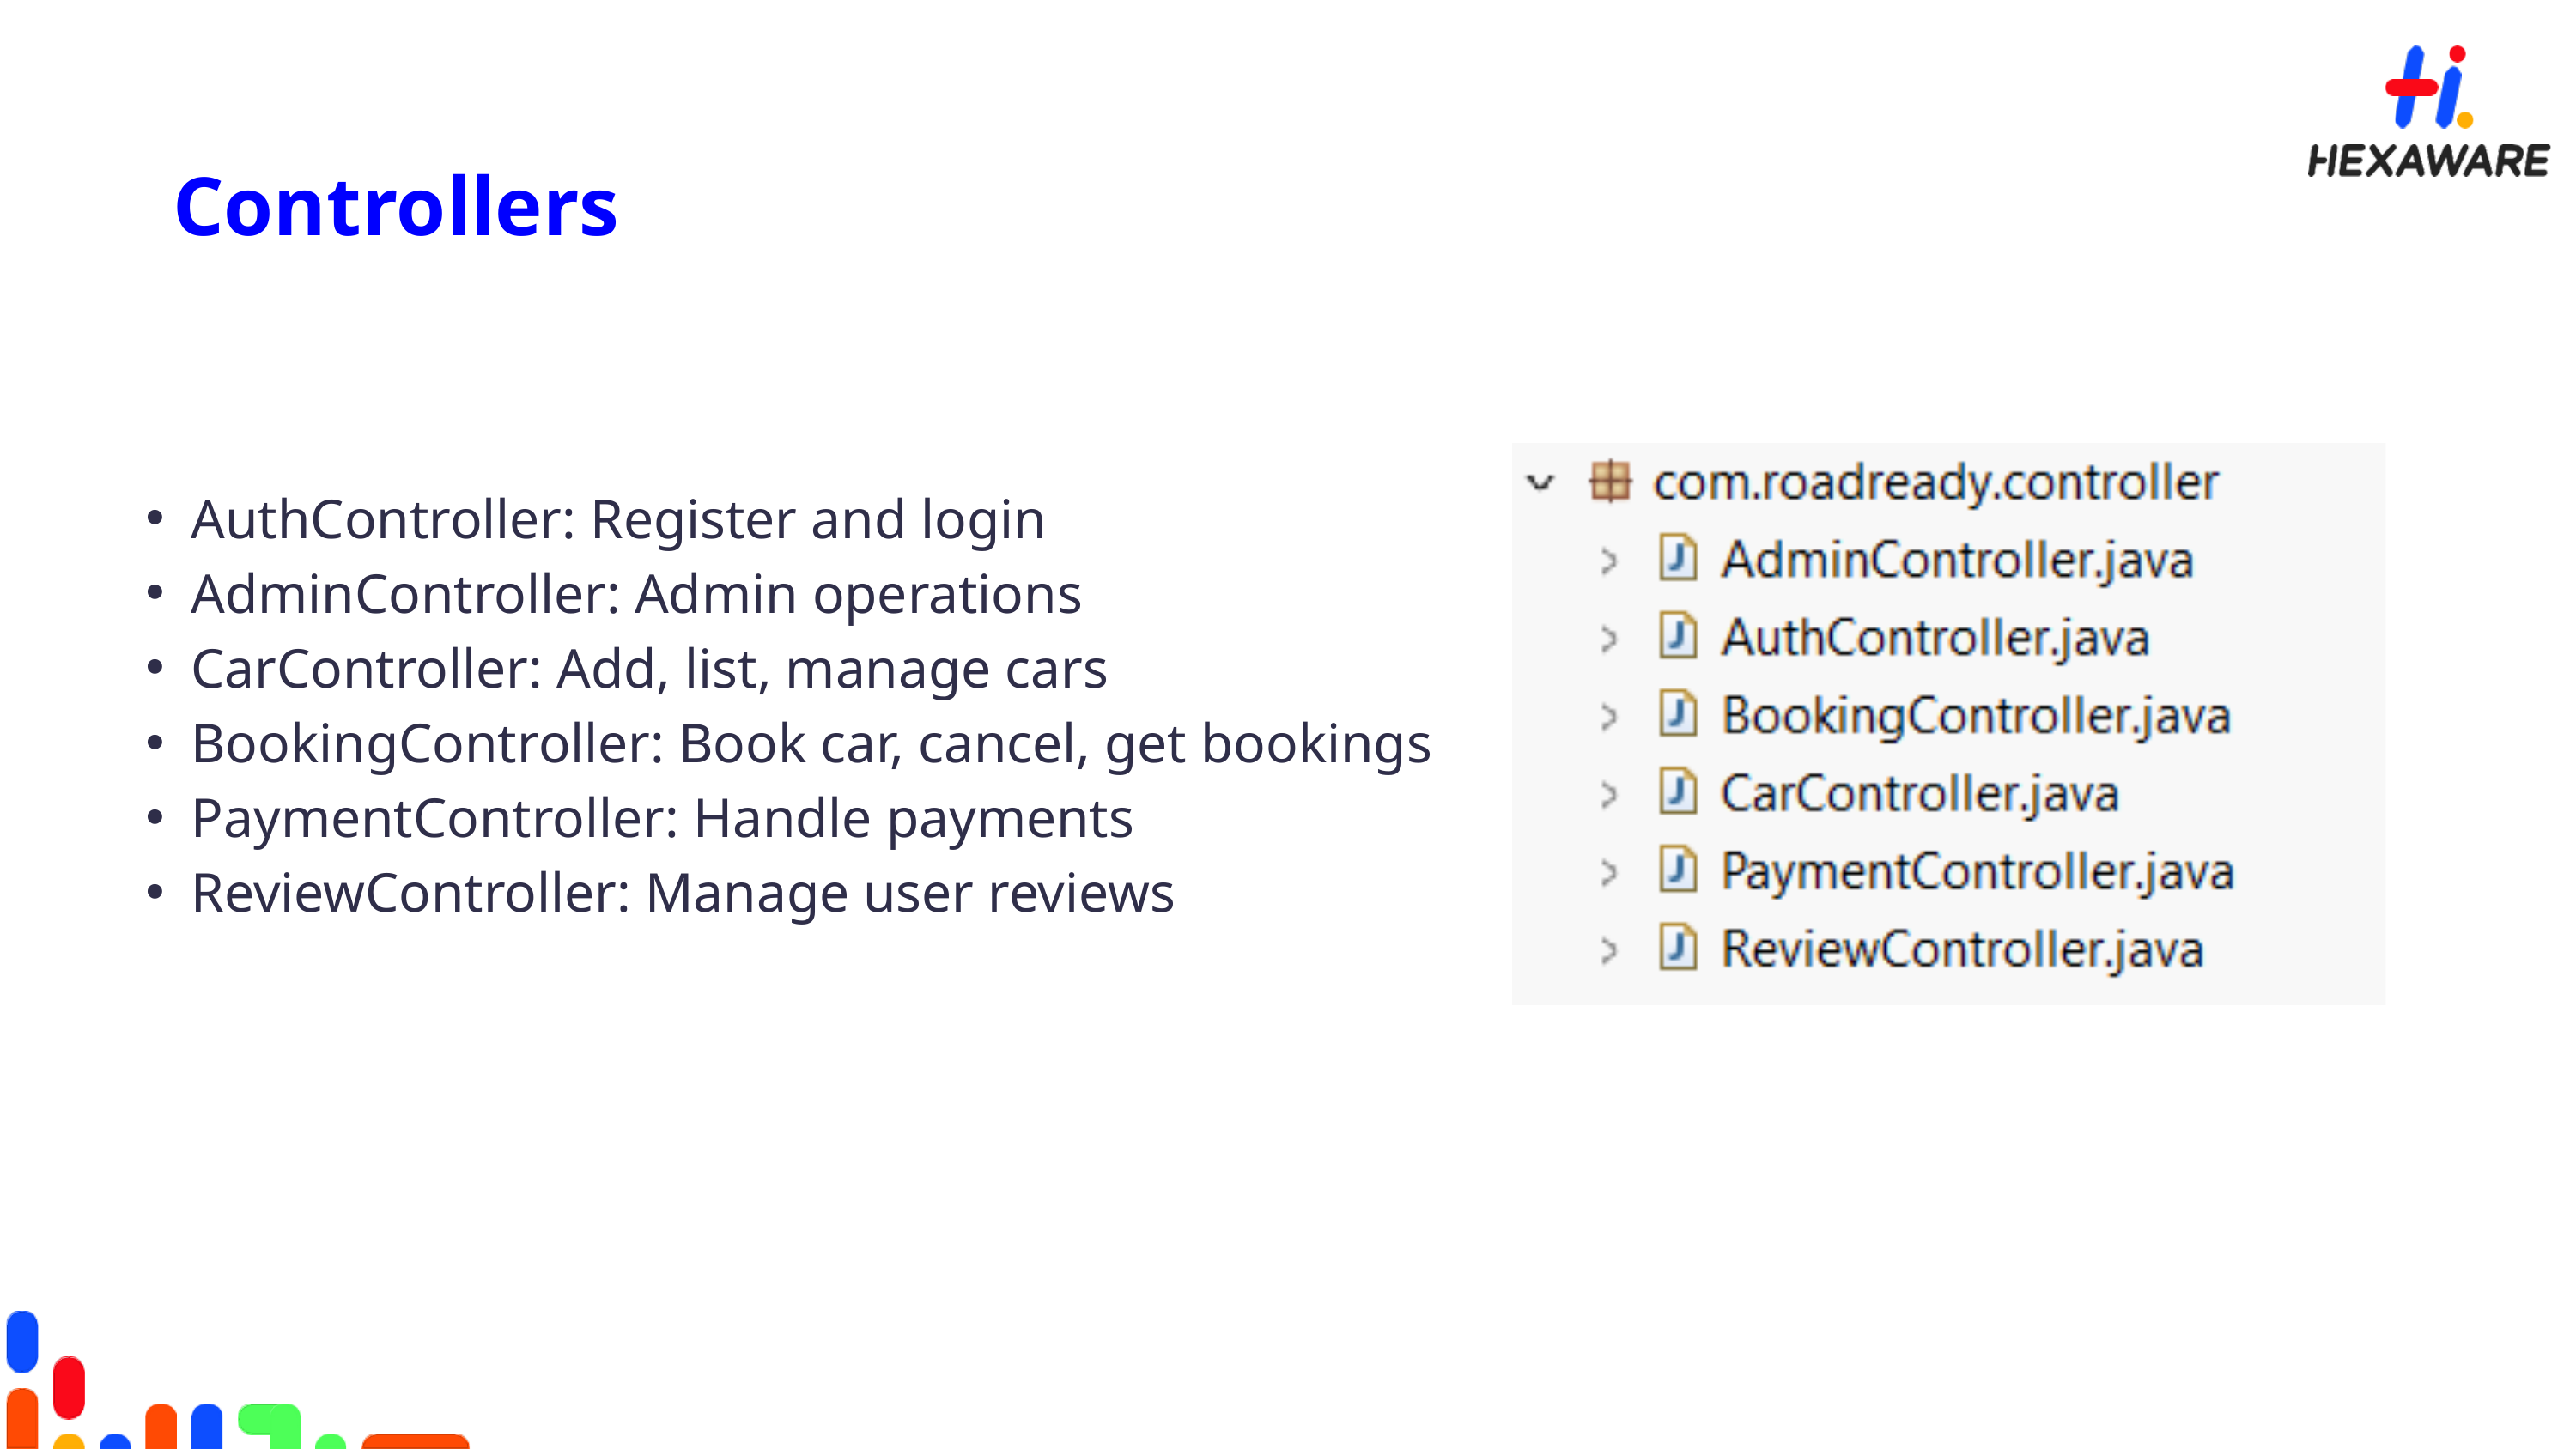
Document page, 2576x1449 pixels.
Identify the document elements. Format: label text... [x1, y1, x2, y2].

text_box [2395, 45, 2462, 129]
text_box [269, 1404, 301, 1449]
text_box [2456, 112, 2474, 129]
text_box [52, 1434, 85, 1449]
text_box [2449, 45, 2466, 64]
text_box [191, 1404, 223, 1449]
text_box Controllers [145, 139, 647, 252]
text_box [6, 1311, 39, 1373]
text_box [1512, 443, 2386, 1005]
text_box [100, 1434, 131, 1449]
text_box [53, 1356, 85, 1420]
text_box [314, 1434, 347, 1449]
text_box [2385, 78, 2439, 96]
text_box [145, 1404, 178, 1449]
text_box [361, 1434, 470, 1449]
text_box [238, 1404, 267, 1435]
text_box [6, 1388, 39, 1449]
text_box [2307, 144, 2551, 178]
text_box AuthController: Register and login AdminController: Admin operations CarController: Add, list, manage cars BookingController: Book car, cancel, get bookings PaymentController: Handle payments ReviewController: Manage user reviews [100, 474, 1444, 924]
